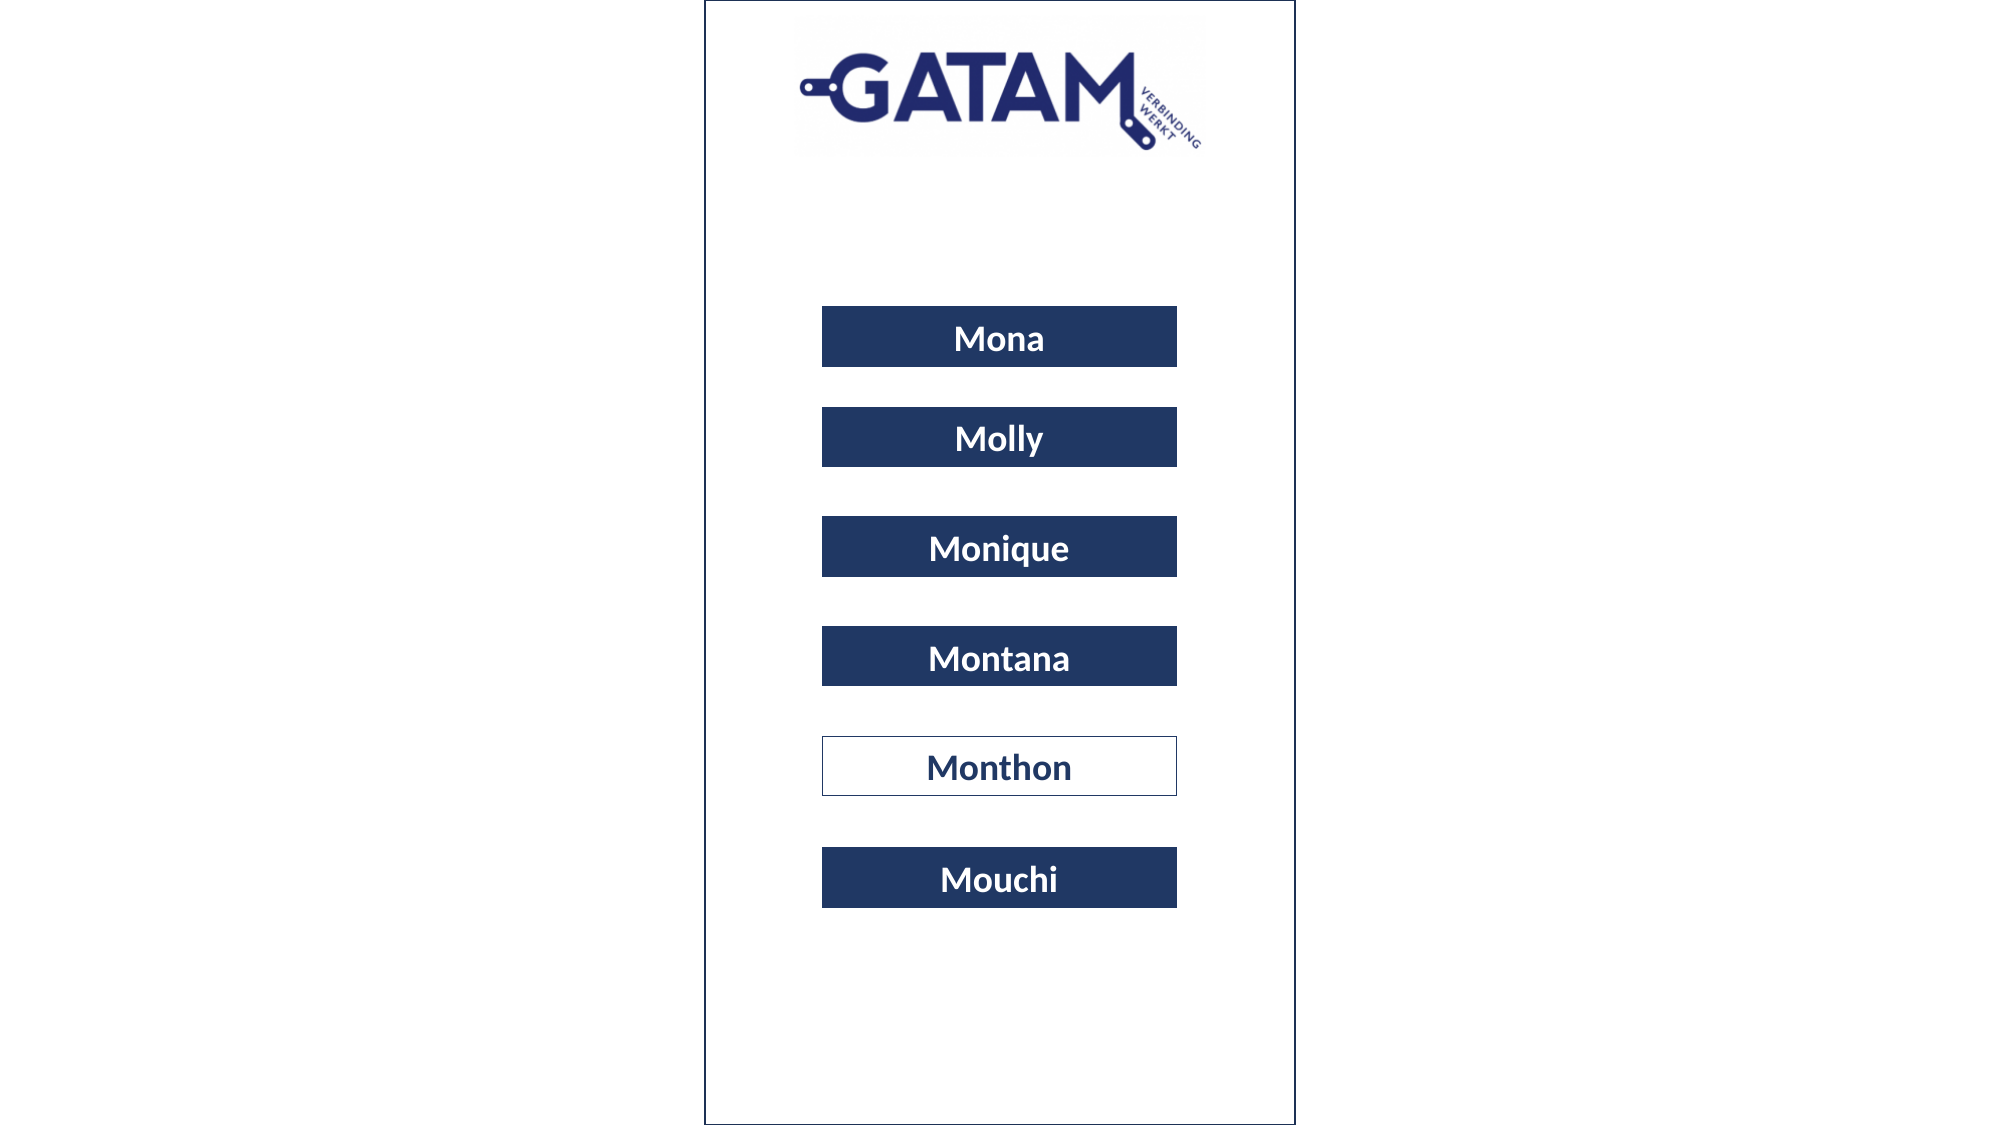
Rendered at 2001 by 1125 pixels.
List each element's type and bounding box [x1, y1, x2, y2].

text_box [704, 0, 1296, 1125]
